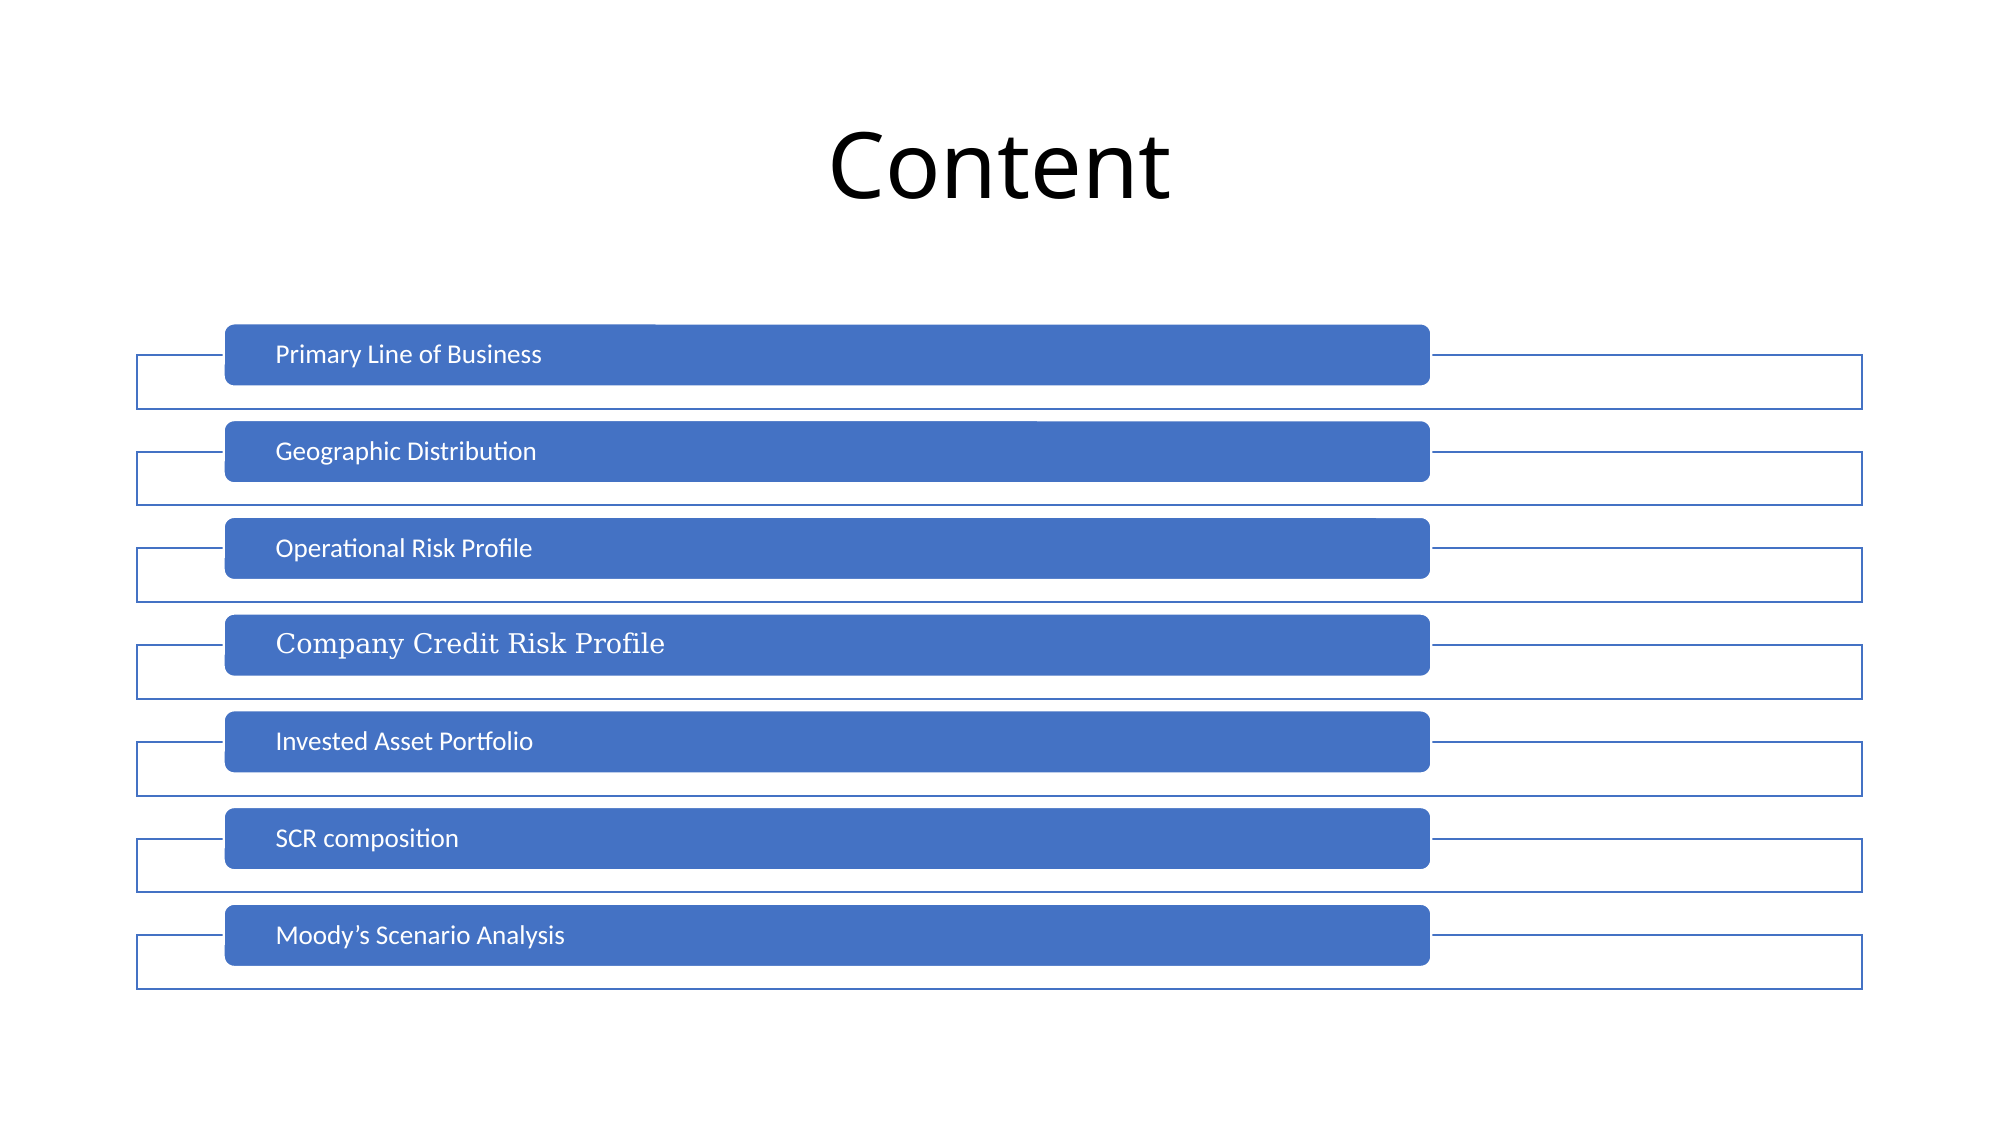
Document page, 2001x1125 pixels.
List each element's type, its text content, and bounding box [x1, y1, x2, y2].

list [137, 299, 1863, 1014]
title Content [137, 59, 1863, 278]
